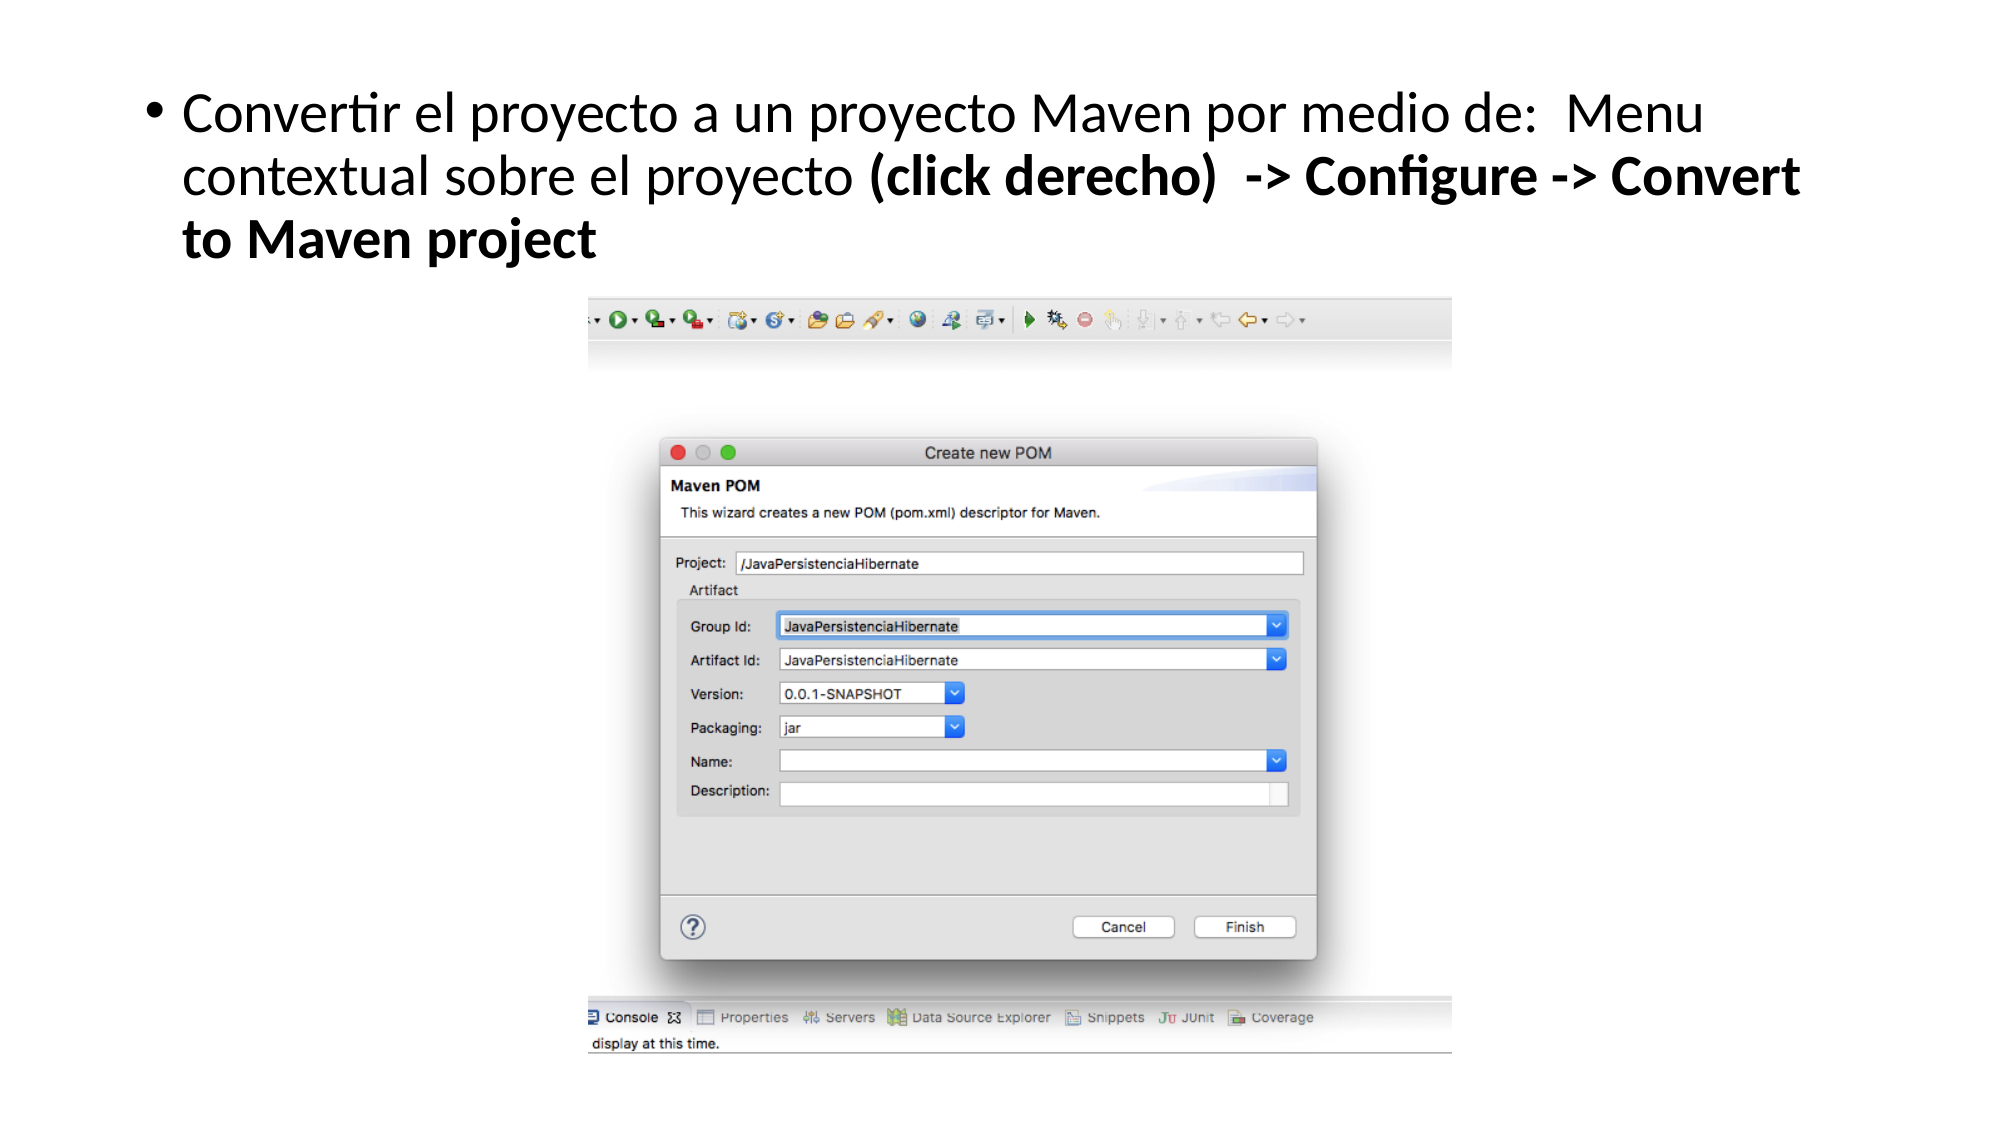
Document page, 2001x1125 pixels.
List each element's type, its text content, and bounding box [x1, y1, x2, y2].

list Convertir el proyecto a un proyecto Maven por medio de: Menu contextual sobre el proyecto (click derecho) -> Configure -> Convert to Maven project [129, 74, 1855, 789]
picture [588, 296, 1453, 1125]
